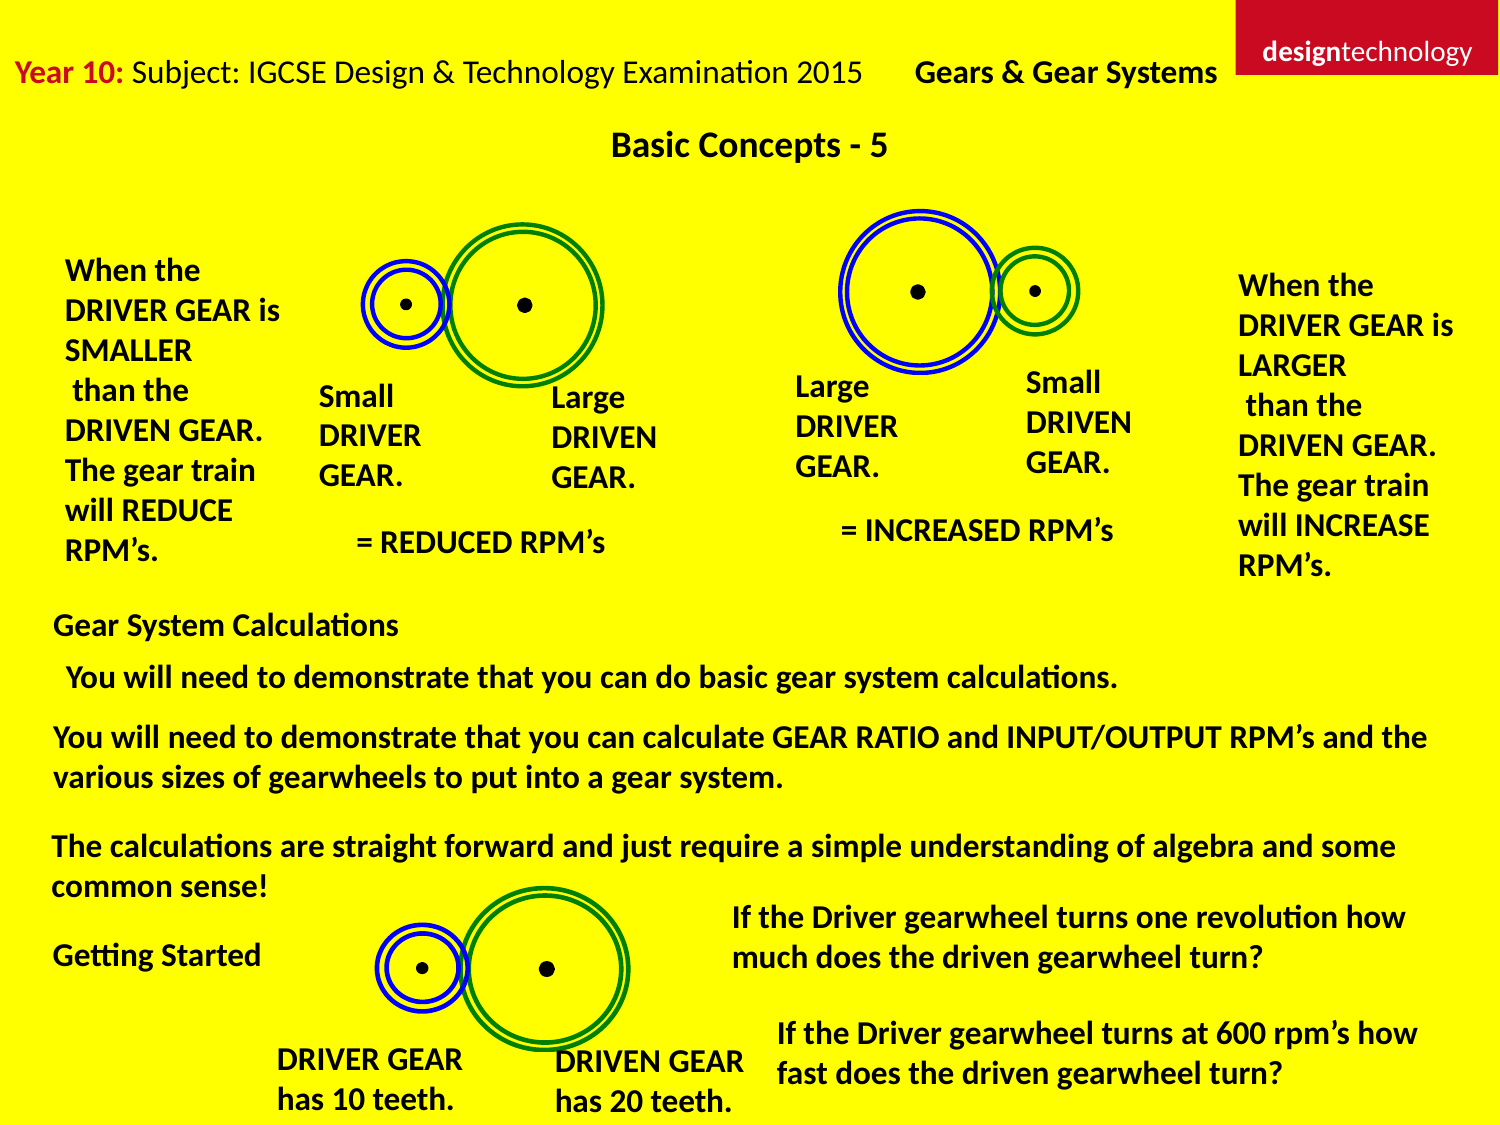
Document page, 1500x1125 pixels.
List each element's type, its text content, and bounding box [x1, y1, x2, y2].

text_box Year 10: Subject: IGCSE Design & Technology Examination 2015 Gears & Gear Systems [0, 42, 1288, 98]
text_box Basic Concepts - 5 [0, 112, 1500, 173]
text_box Getting Started [37, 925, 256, 981]
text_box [261, 885, 778, 1125]
text_box designtechnology [1247, 24, 1488, 75]
text_box If the Driver gearwheel turns one revolution how much does the driven gearwheel turn? [781, 888, 1425, 983]
text_box [1235, 0, 1499, 75]
text_box You will need to demonstrate that you can do basic gear system calculations. [51, 648, 1136, 703]
text_box You will need to demonstrate that you can calculate GEAR RATIO and INPUT/OUTPUT RPM’s and the various sizes of gearwheels to put into a gear system. [38, 708, 1450, 803]
text_box Gear System Calculations [38, 596, 415, 651]
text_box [49, 221, 675, 580]
text_box If the Driver gearwheel turns at 600 rpm’s how fast does the driven gearwheel turn? [782, 1003, 1470, 1099]
text_box The calculations are straight forward and just require a simple understanding of algebra and some common sense! [36, 817, 1488, 912]
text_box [780, 208, 1488, 595]
